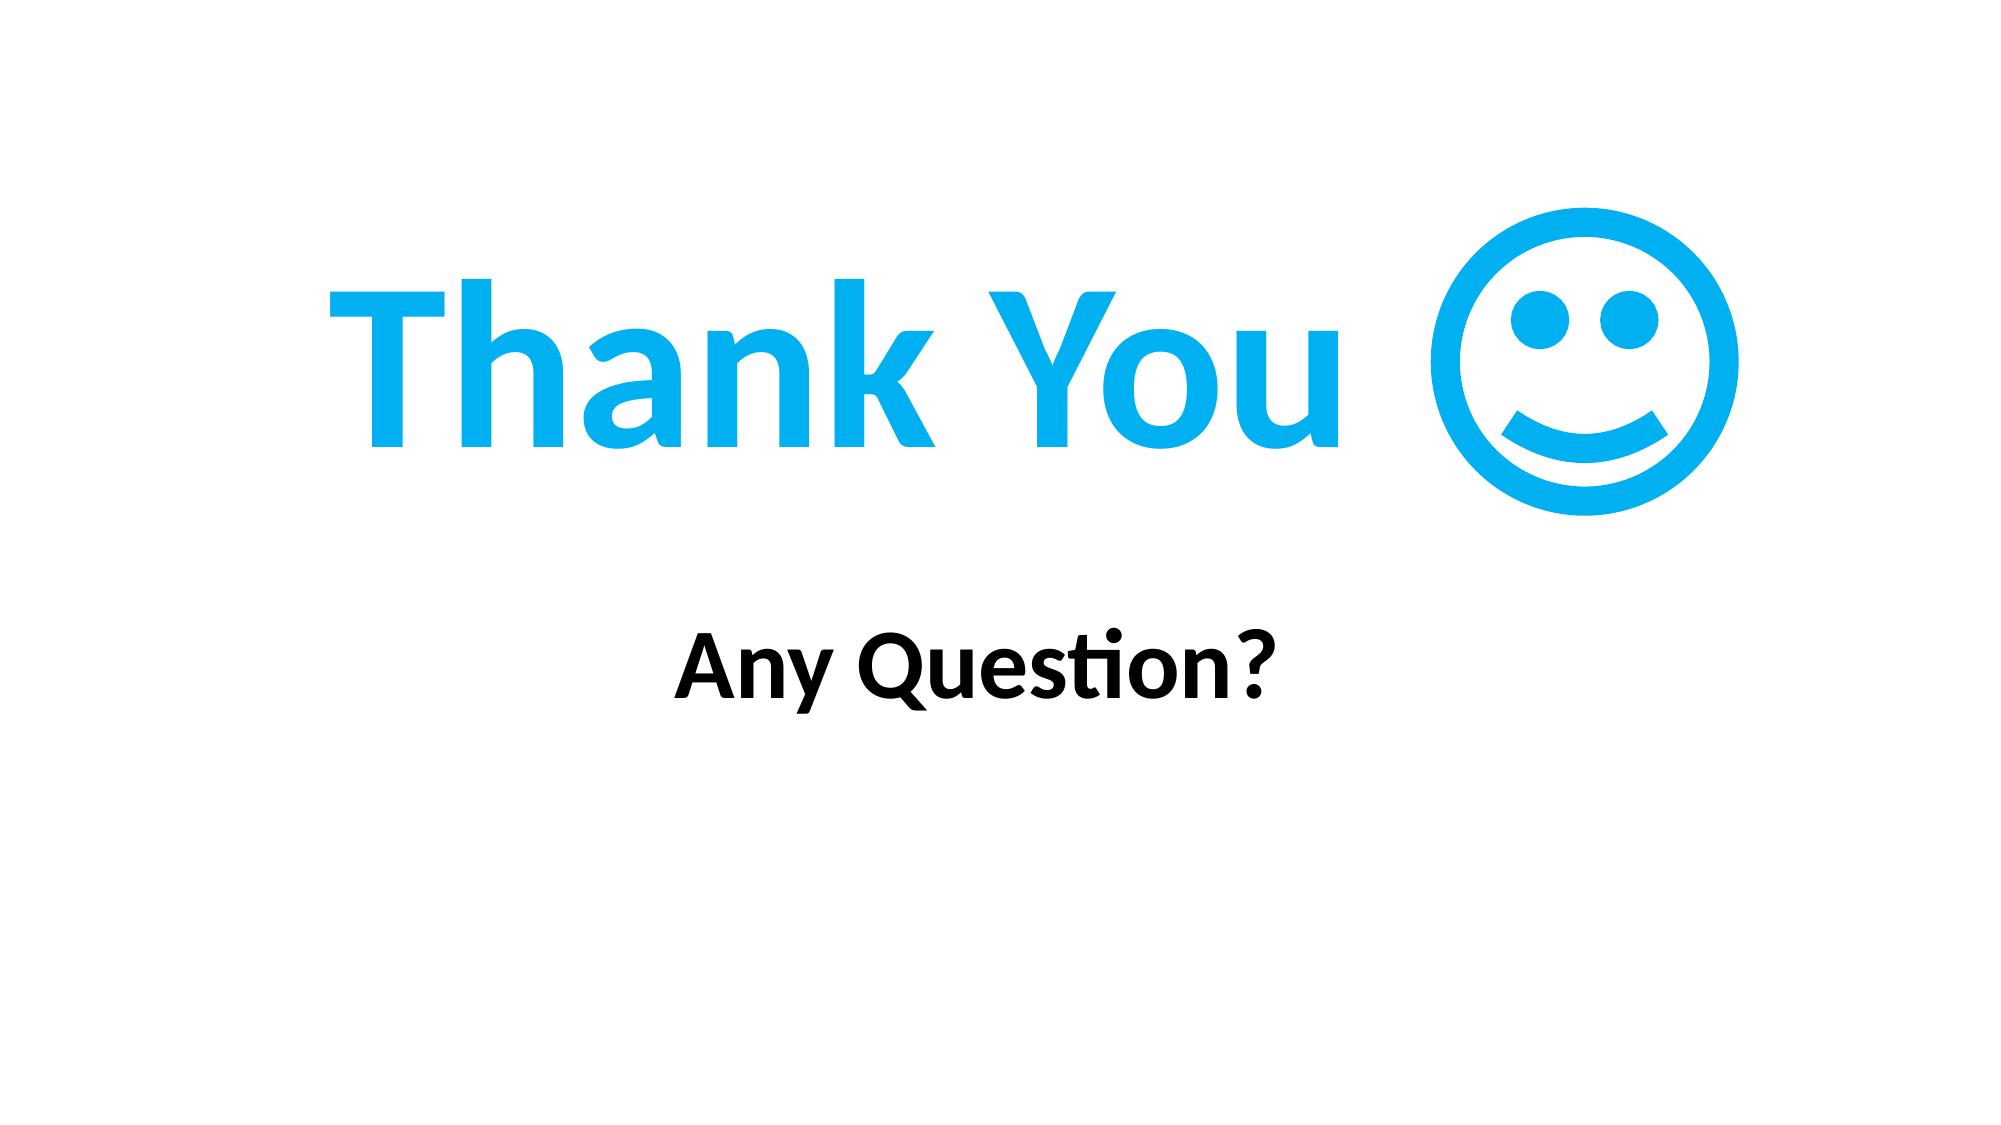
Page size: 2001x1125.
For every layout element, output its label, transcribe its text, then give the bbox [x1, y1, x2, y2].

text_box Any Question? [660, 591, 1296, 726]
text_box Thank You [313, 200, 1370, 504]
text_box [1444, 221, 1726, 503]
